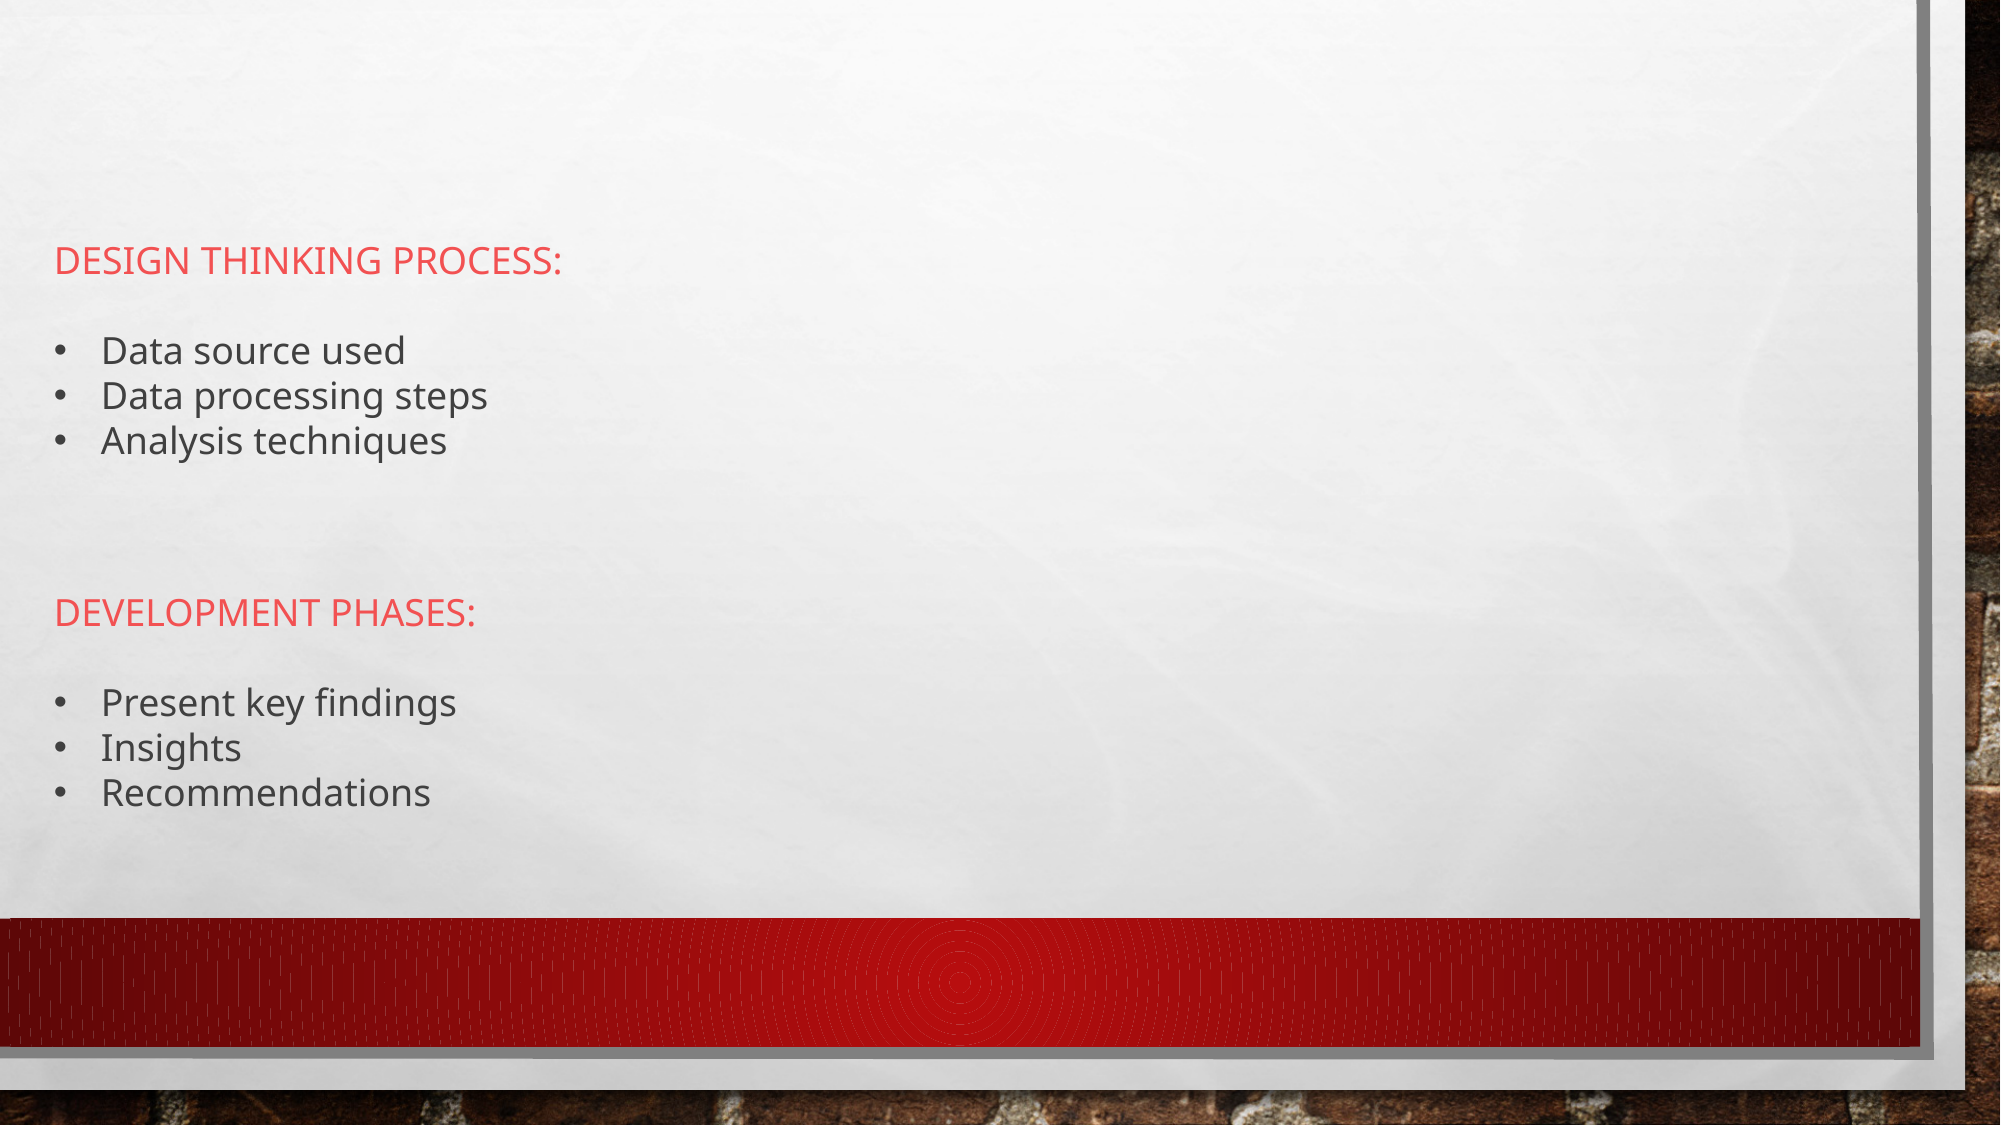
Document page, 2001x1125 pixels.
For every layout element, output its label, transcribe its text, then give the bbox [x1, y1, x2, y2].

picture [0, 0, 2000, 1125]
text_box DEVELOPMENT PHASES: Present key findings Insights Recommendations [39, 581, 1939, 821]
text_box DESIGN THINKING PROCESS: Data source used Data processing steps Analysis techniques [39, 229, 1881, 515]
